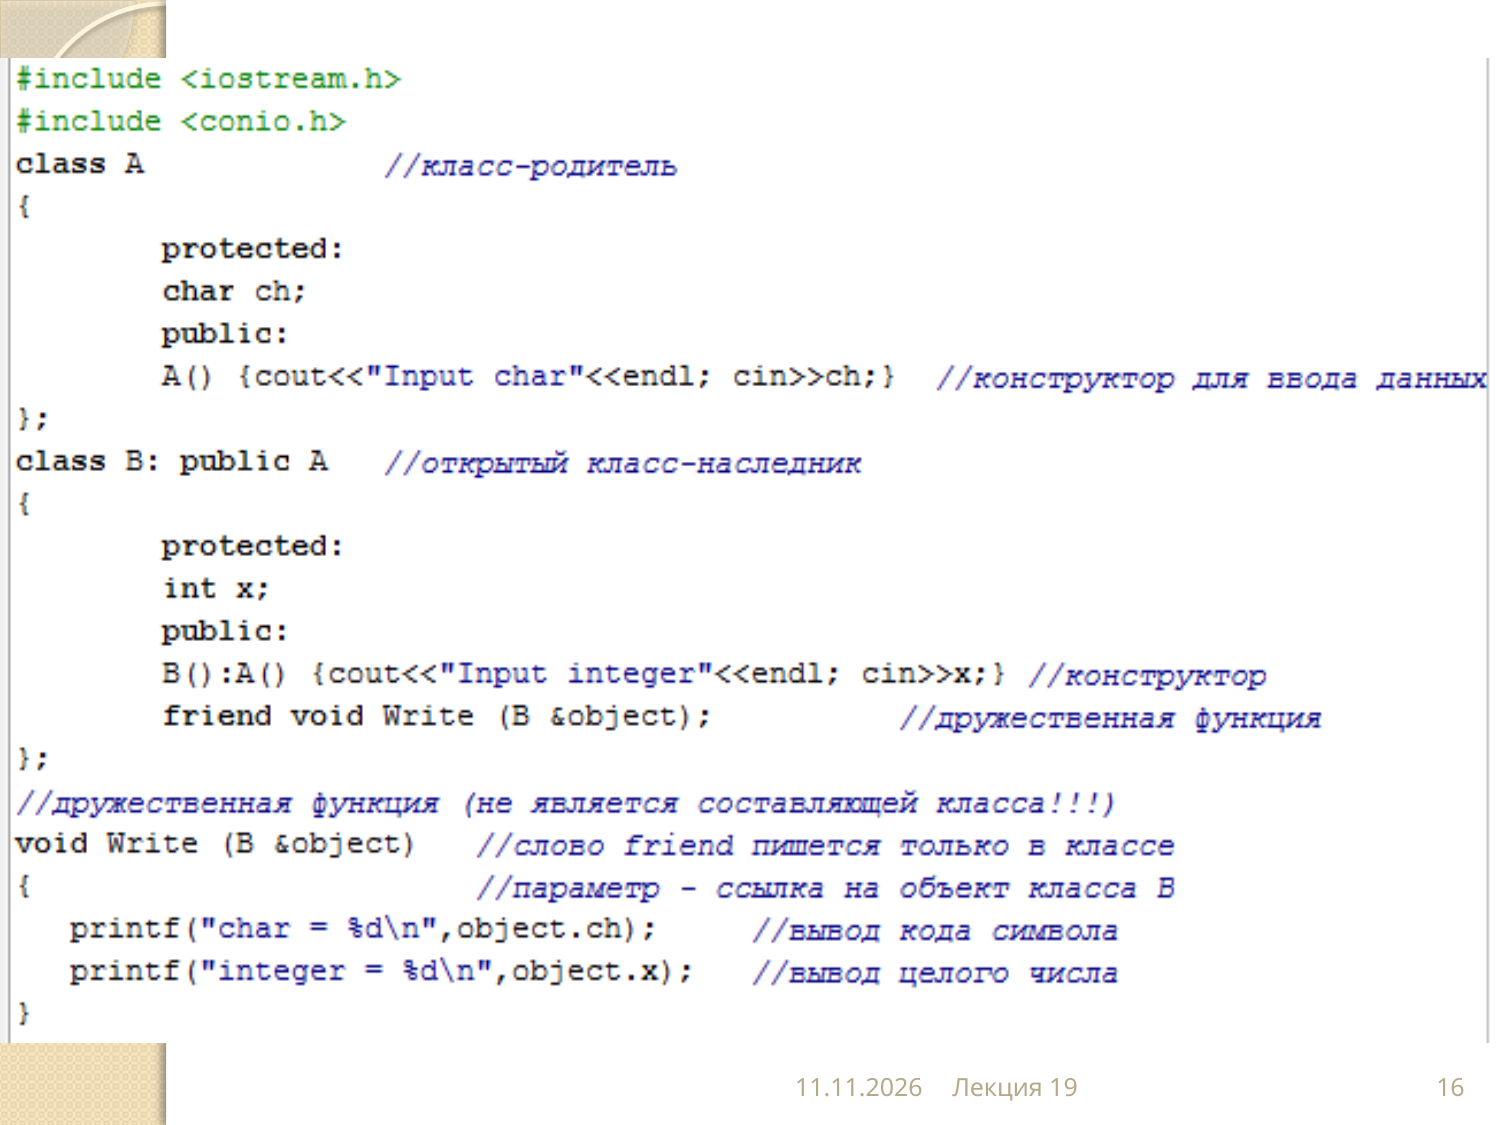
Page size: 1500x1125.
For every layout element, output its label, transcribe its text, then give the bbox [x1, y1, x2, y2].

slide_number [587, 1055, 937, 1113]
footer Лекция 19 [937, 1055, 1413, 1113]
picture [0, 58, 1500, 1044]
slide_number 16 [1413, 1055, 1488, 1113]
